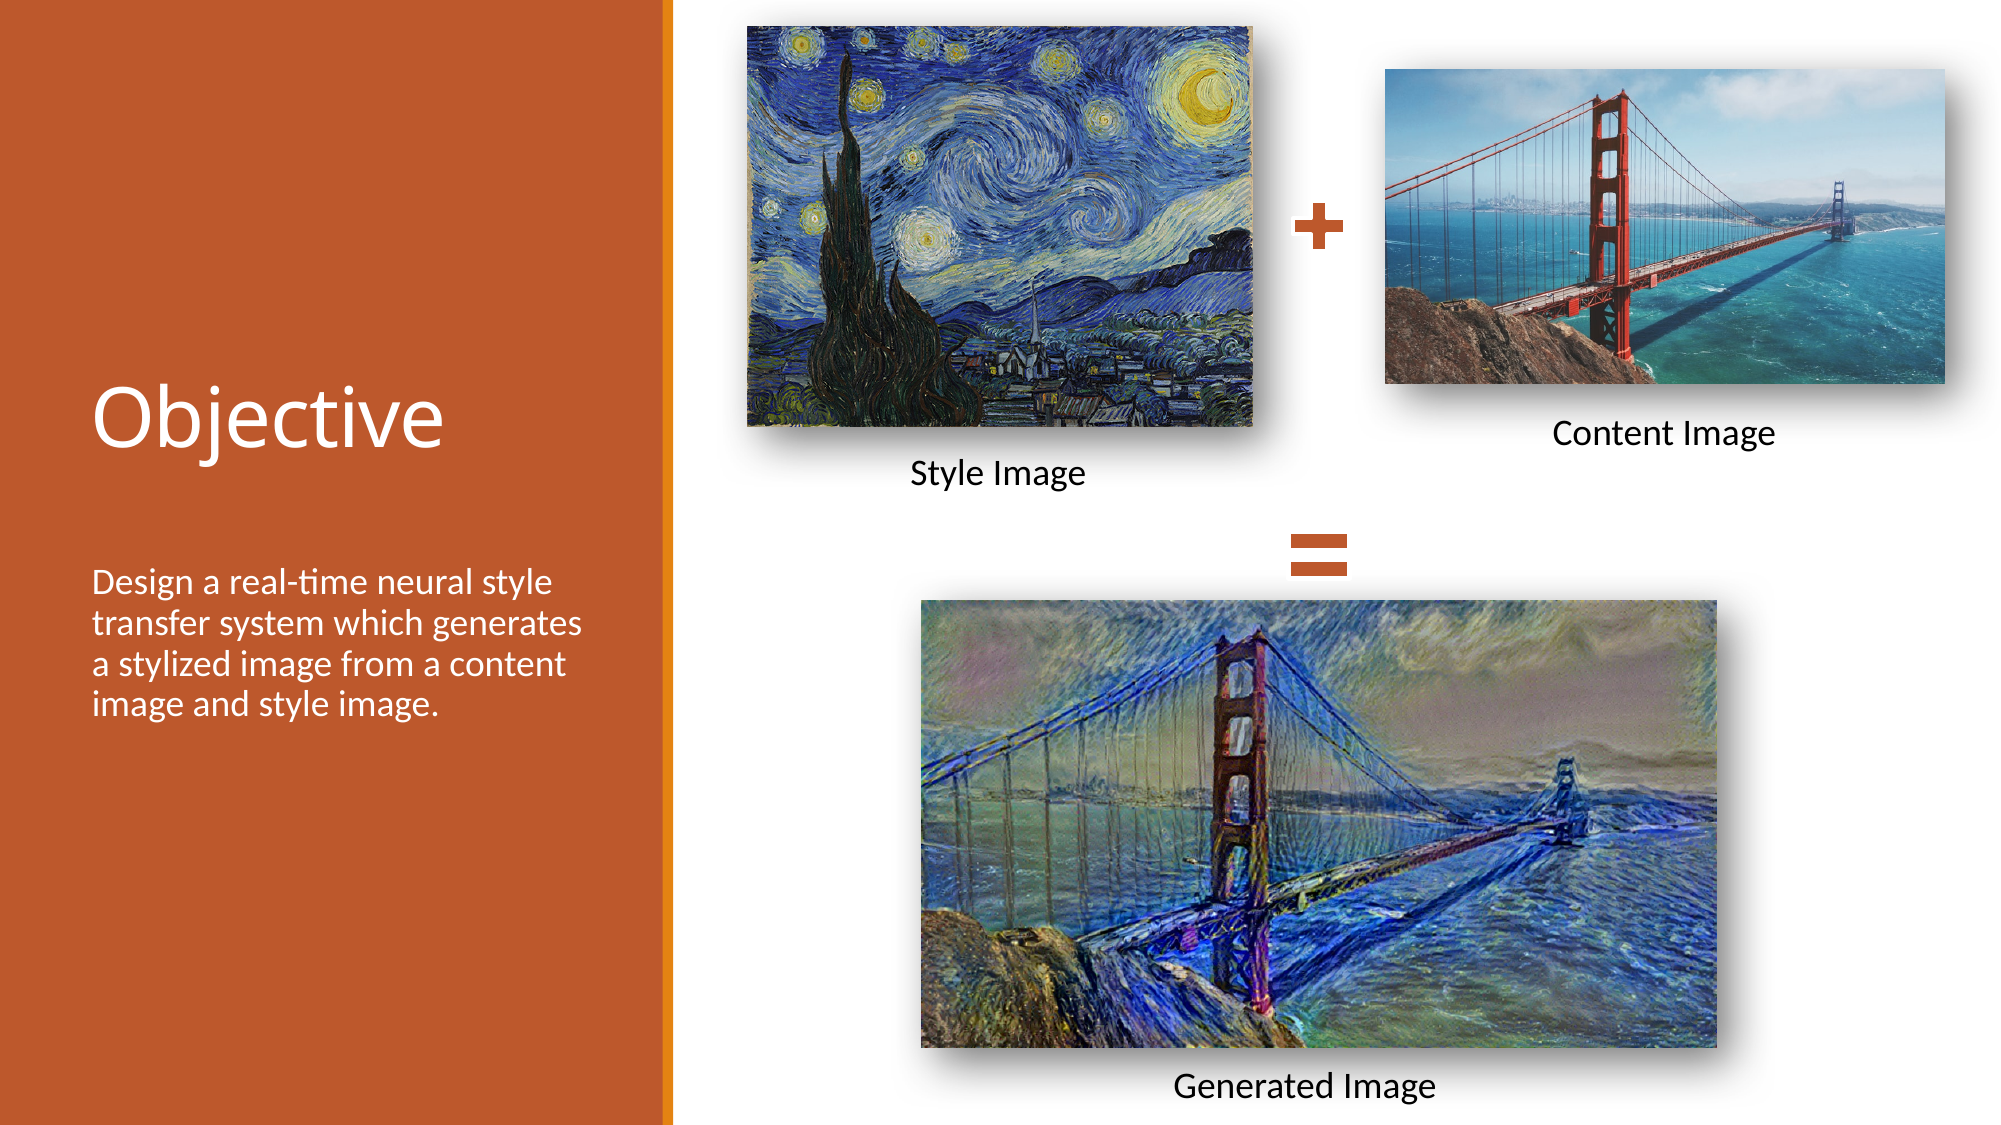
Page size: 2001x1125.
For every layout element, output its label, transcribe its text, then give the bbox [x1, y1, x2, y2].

text_box Style Image [895, 440, 1105, 500]
list Design a real-time neural style transfer system which generates a stylized image from a content image and style image. [75, 479, 600, 1035]
text_box Content Image [1537, 401, 1793, 461]
text_box [1286, 530, 1352, 553]
text_box Generated Image [1158, 1057, 1480, 1114]
picture [747, 25, 1253, 427]
title Objective [75, 97, 600, 473]
text_box [1291, 199, 1347, 253]
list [1385, 68, 1946, 385]
text_box [1286, 558, 1352, 581]
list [920, 599, 1718, 1049]
